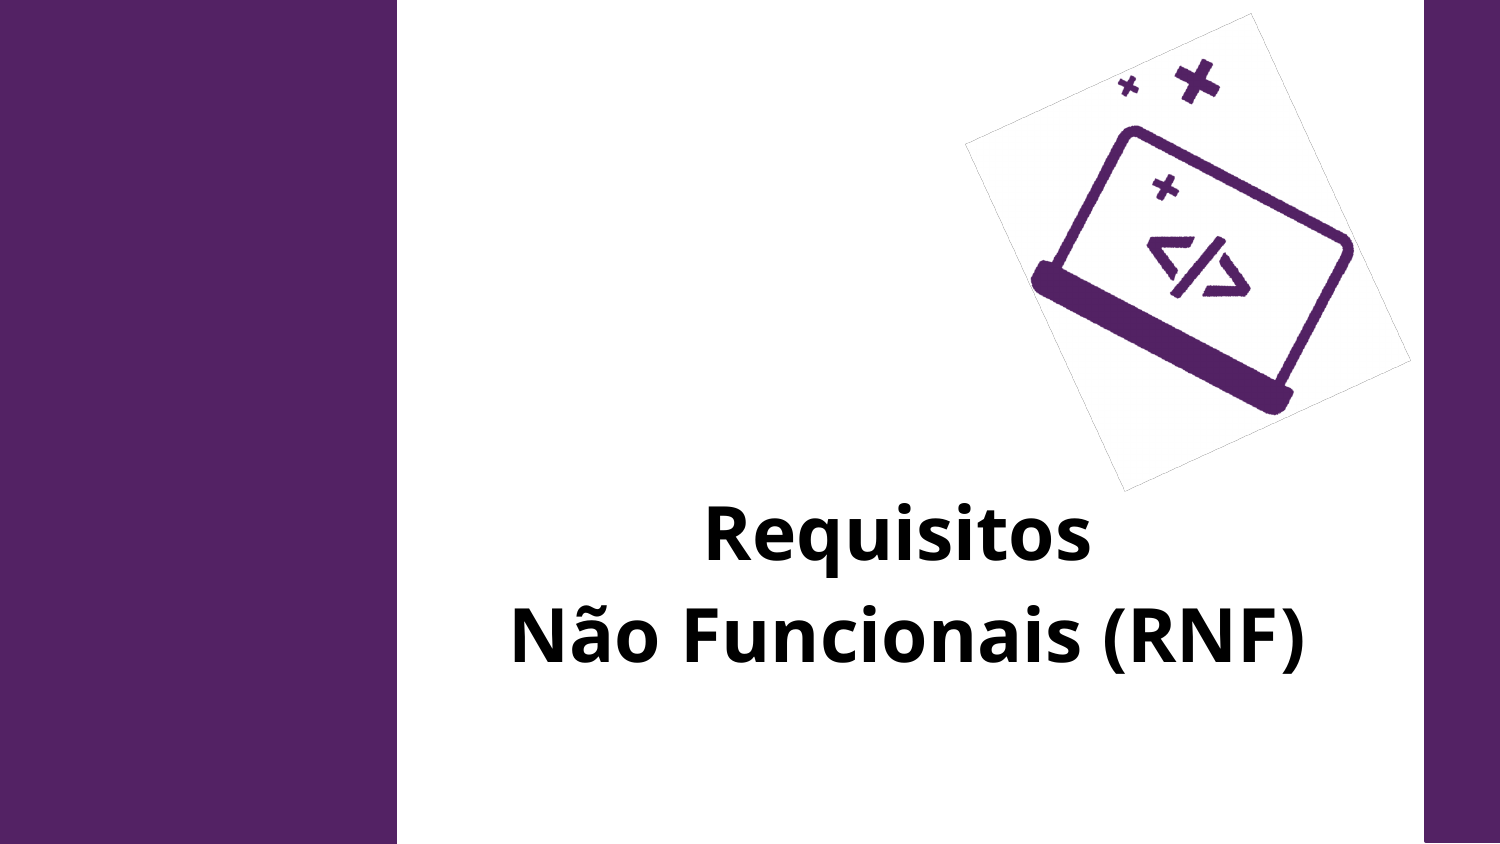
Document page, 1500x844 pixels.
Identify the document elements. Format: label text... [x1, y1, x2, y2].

text_box [1424, 0, 1500, 843]
text_box [0, 0, 397, 844]
text_box Requisitos Não Funcionais (RNF) [486, 470, 1329, 702]
picture [965, 14, 1411, 470]
